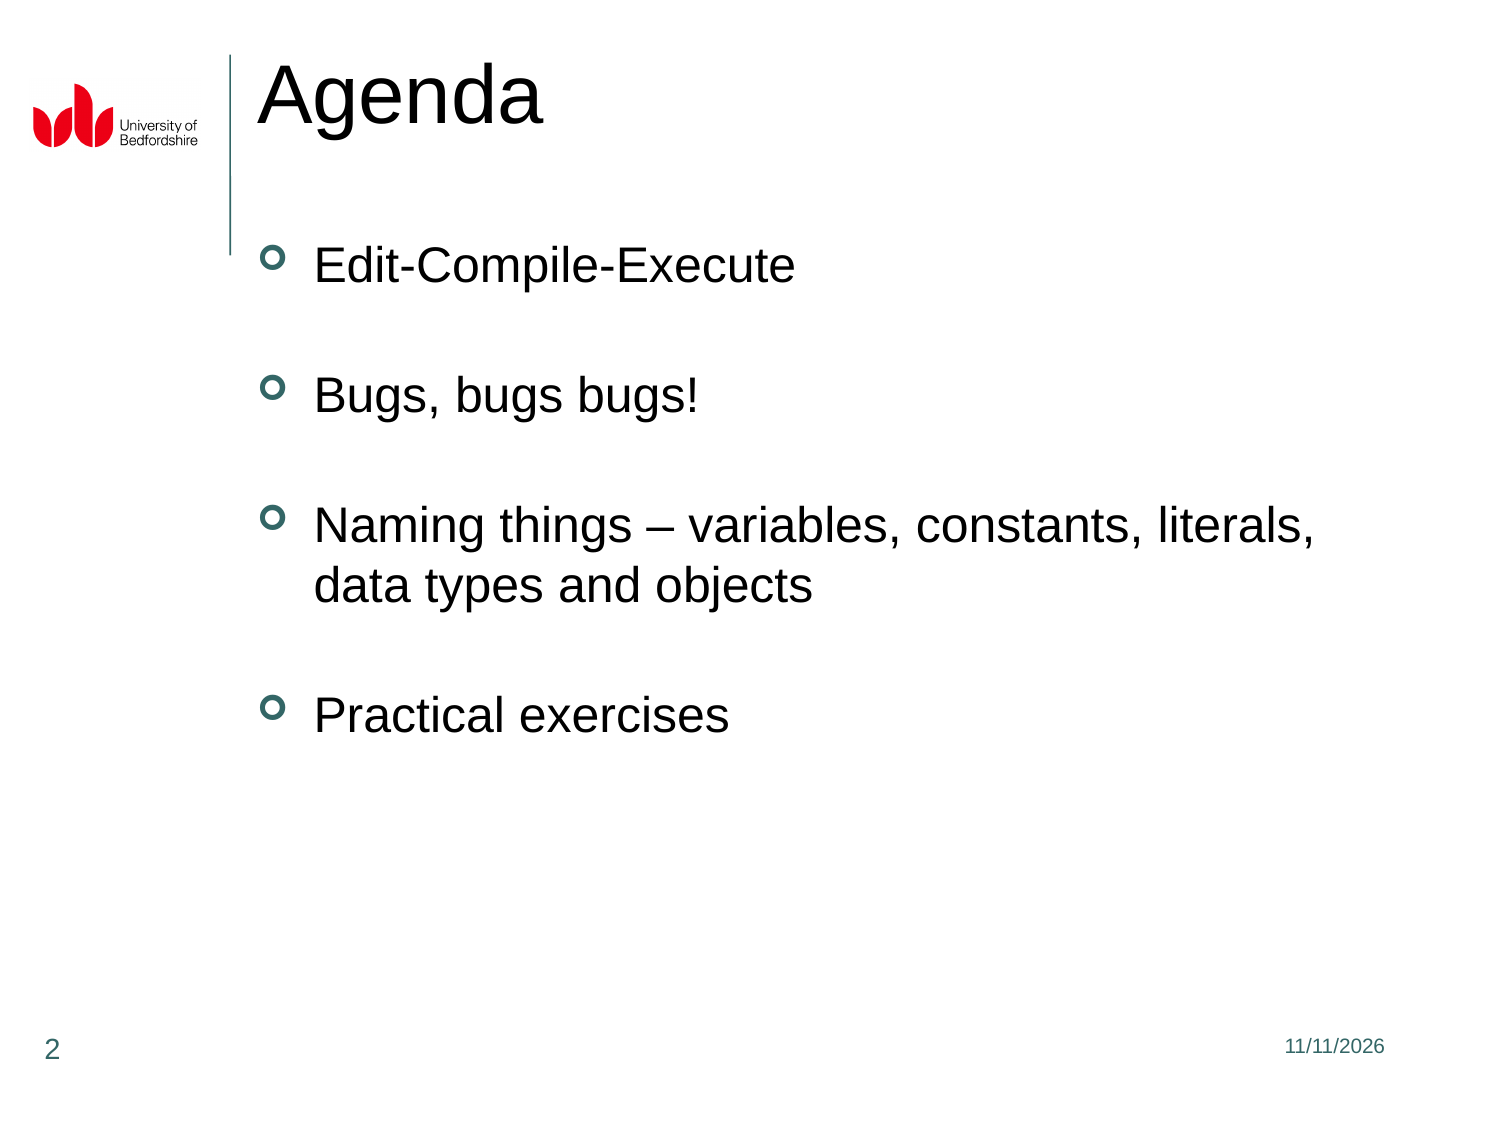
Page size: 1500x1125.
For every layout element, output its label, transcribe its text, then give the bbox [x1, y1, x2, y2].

slide_number 2 [29, 1023, 242, 1099]
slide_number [1087, 1025, 1400, 1100]
list Edit-Compile-Execute Bugs, bugs bugs! Naming things – variables, constants, literals, data types and objects Practical exercises [241, 184, 1436, 1024]
title Agenda [241, 30, 1305, 150]
picture [29, 78, 201, 152]
